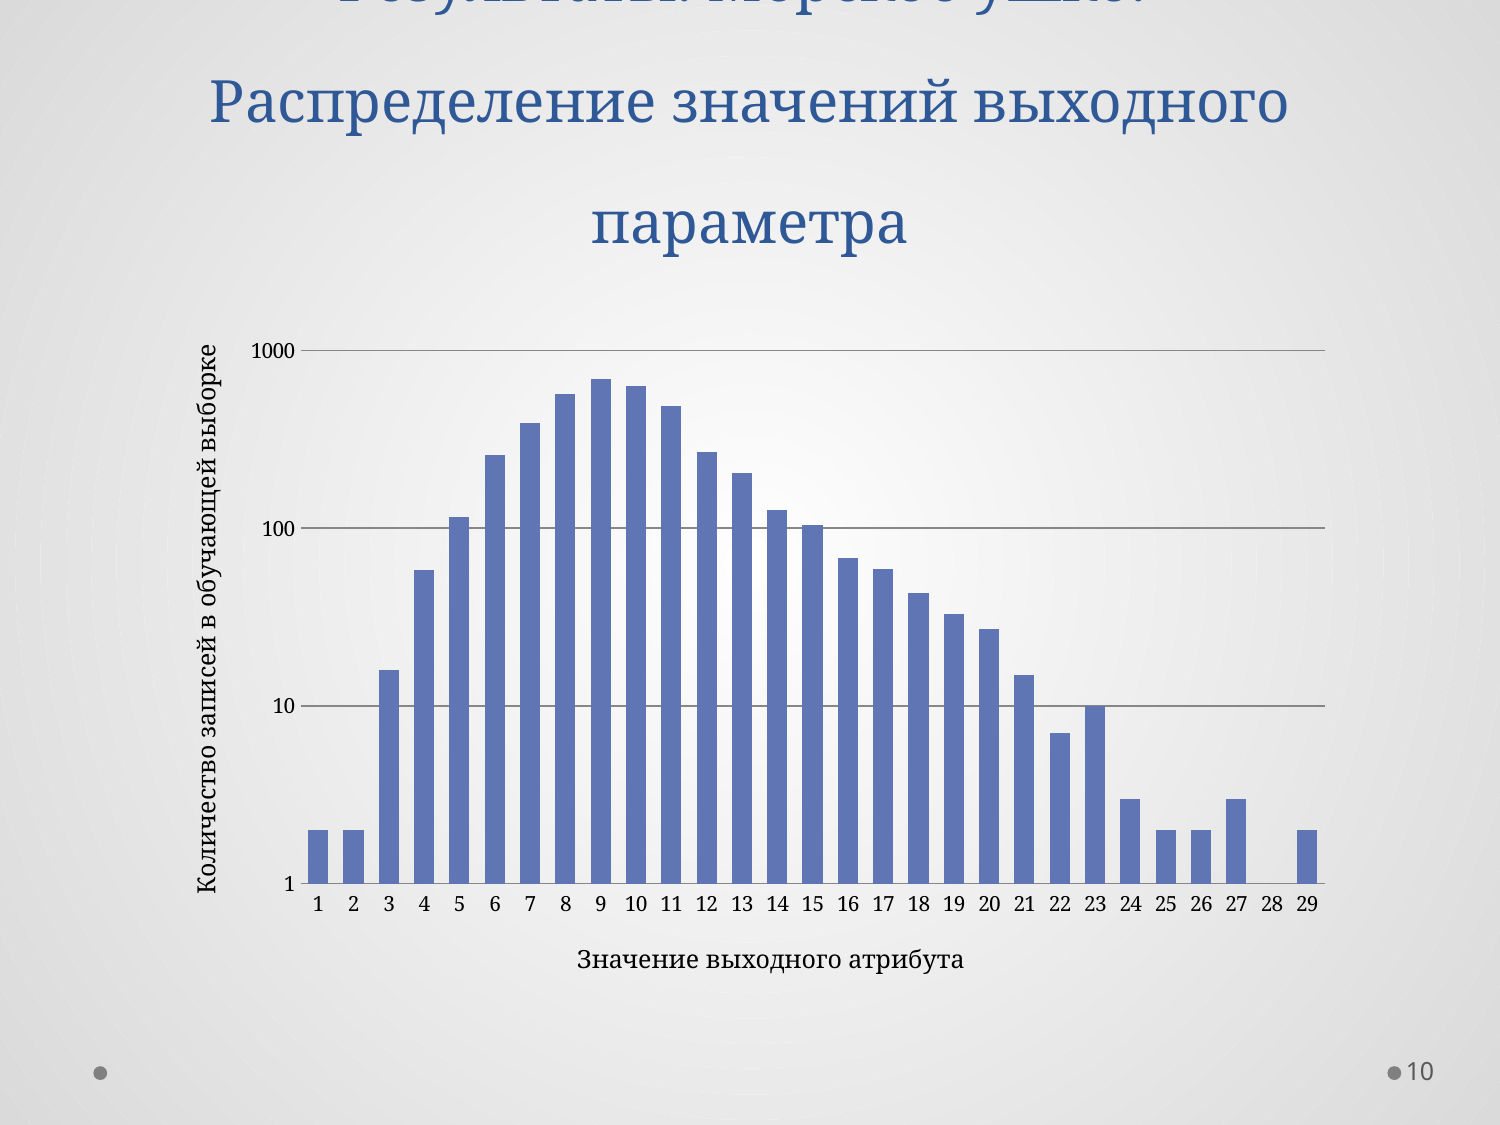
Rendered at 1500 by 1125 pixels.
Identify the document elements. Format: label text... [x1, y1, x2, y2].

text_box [182, 325, 1348, 941]
text_box Значение выходного атрибута [562, 949, 981, 982]
title Результаты. Морское ушко. Распределение значений выходного параметра [75, 0, 1425, 263]
slide_number 10 [1401, 1042, 1494, 1103]
